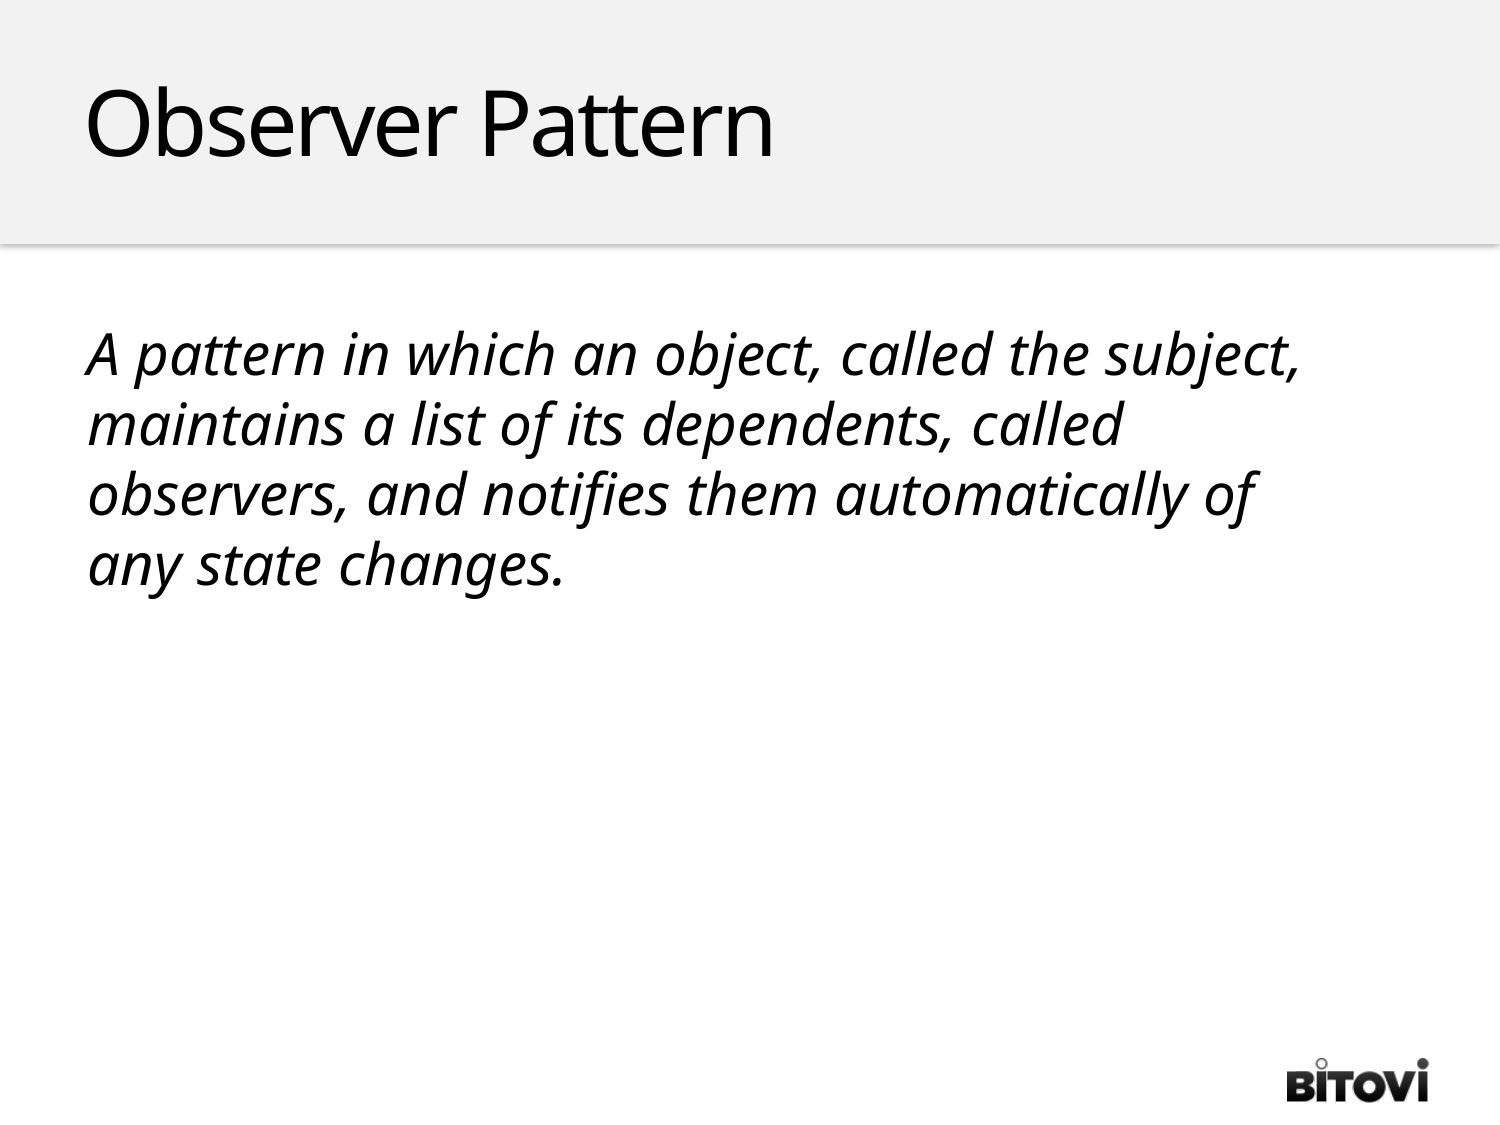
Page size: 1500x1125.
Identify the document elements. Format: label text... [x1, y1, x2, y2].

text_box A pattern in which an object, called the subject, maintains a list of its dependents, called observers, and notifies them automatically of any state changes. [74, 310, 1361, 1029]
text_box [0, 0, 1500, 245]
picture [1287, 1058, 1429, 1104]
text_box Observer Pattern [69, 57, 1442, 183]
